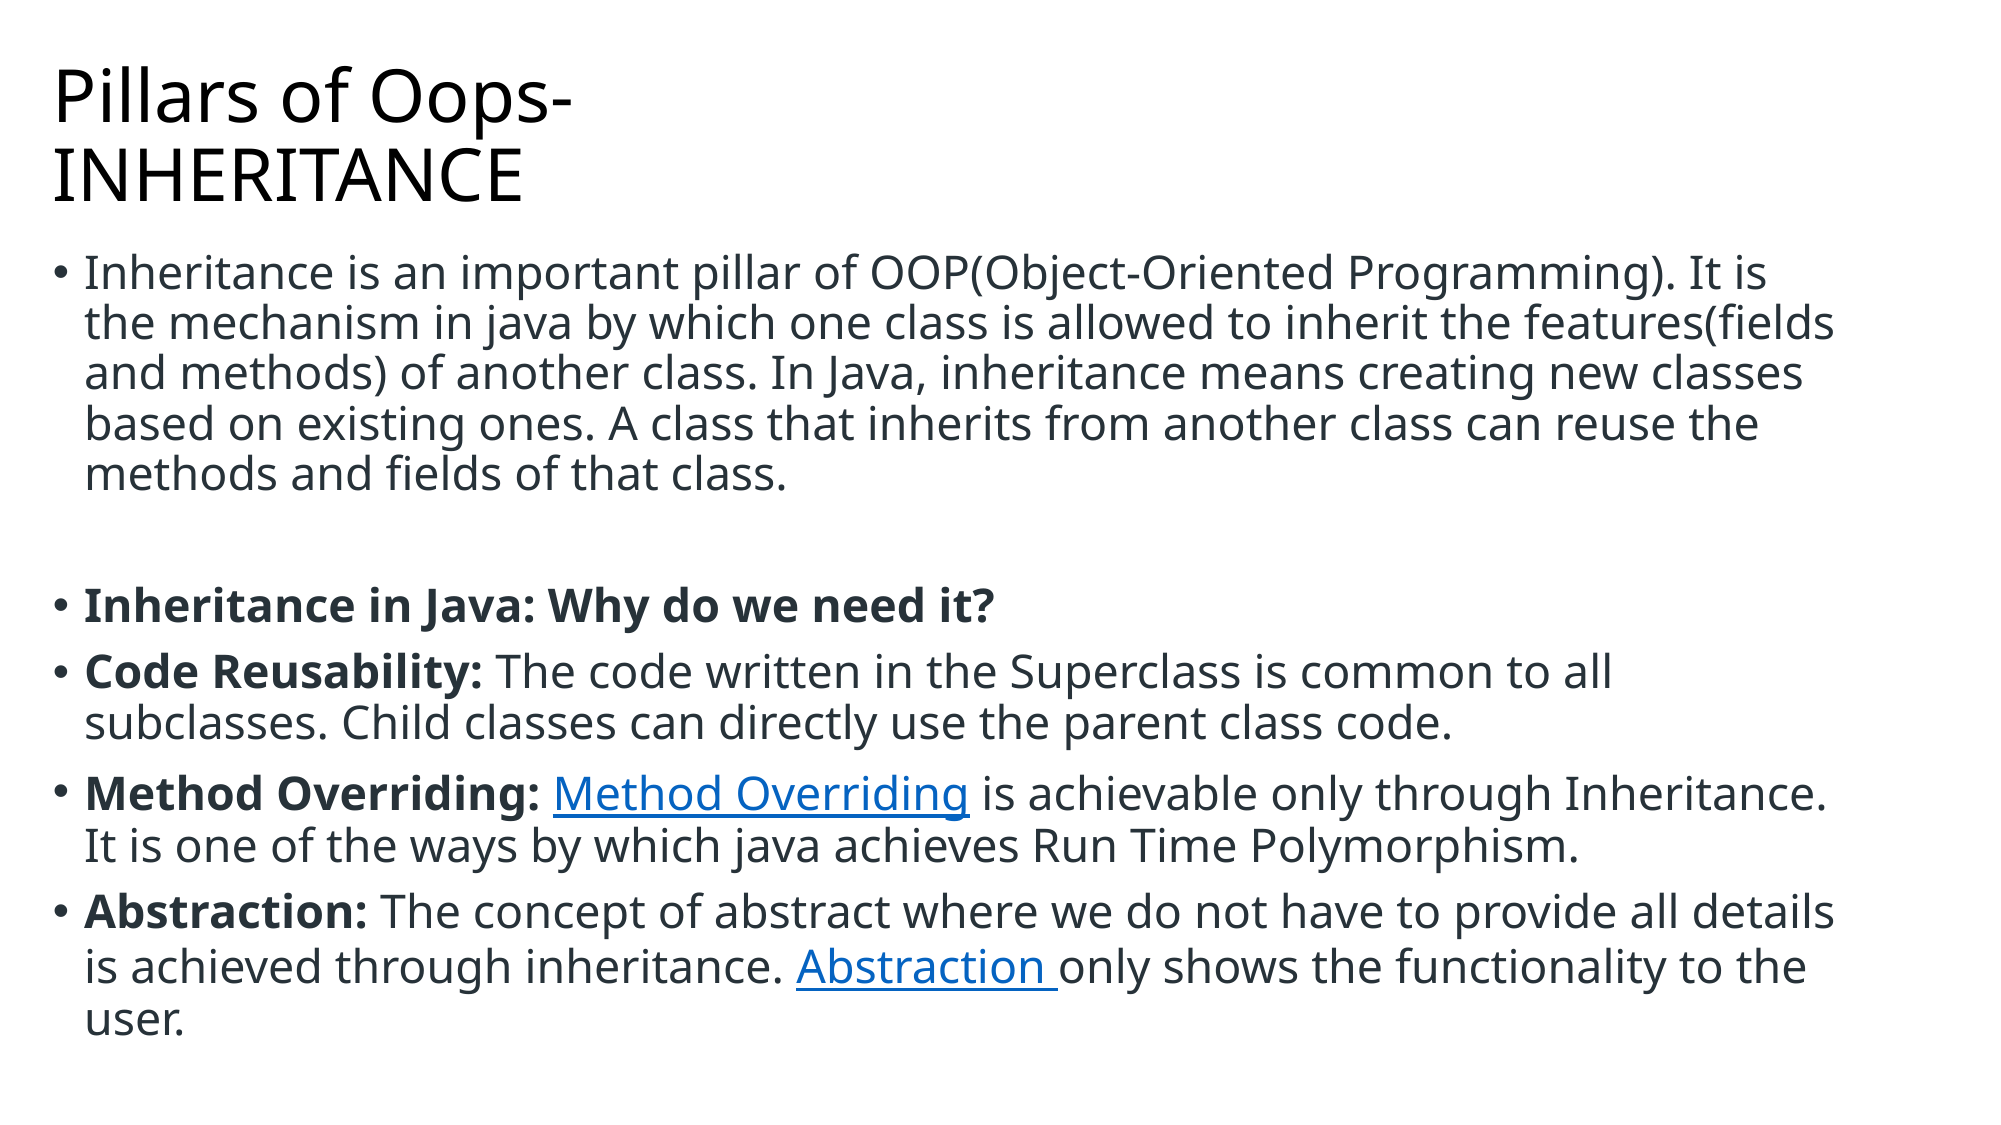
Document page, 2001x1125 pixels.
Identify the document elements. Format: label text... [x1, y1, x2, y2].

title Pillars of Oops- INHERITANCE [37, 51, 1488, 242]
list Inheritance is an important pillar of OOP(Object-Oriented Programming). It is the mechanism in java by which one class is allowed to inherit the features(fields and methods) of another class. In Java, inheritance means creating new classes based on existing ones. A class that inherits from another class can reuse the methods and fields of that class. Inheritance in Java: Why do we need it? Code Reusability: The code written in the Superclass is common to all subclasses. Child classes can directly use the parent class code. Method Overriding: Method Overriding is achievable only through Inheritance. It is one of the ways by which java achieves Run Time Polymorphism. Abstraction: The concept of abstract where we do not have to provide all details is achieved through inheritance. Abstraction only shows the functionality to the user. [37, 242, 1863, 1074]
